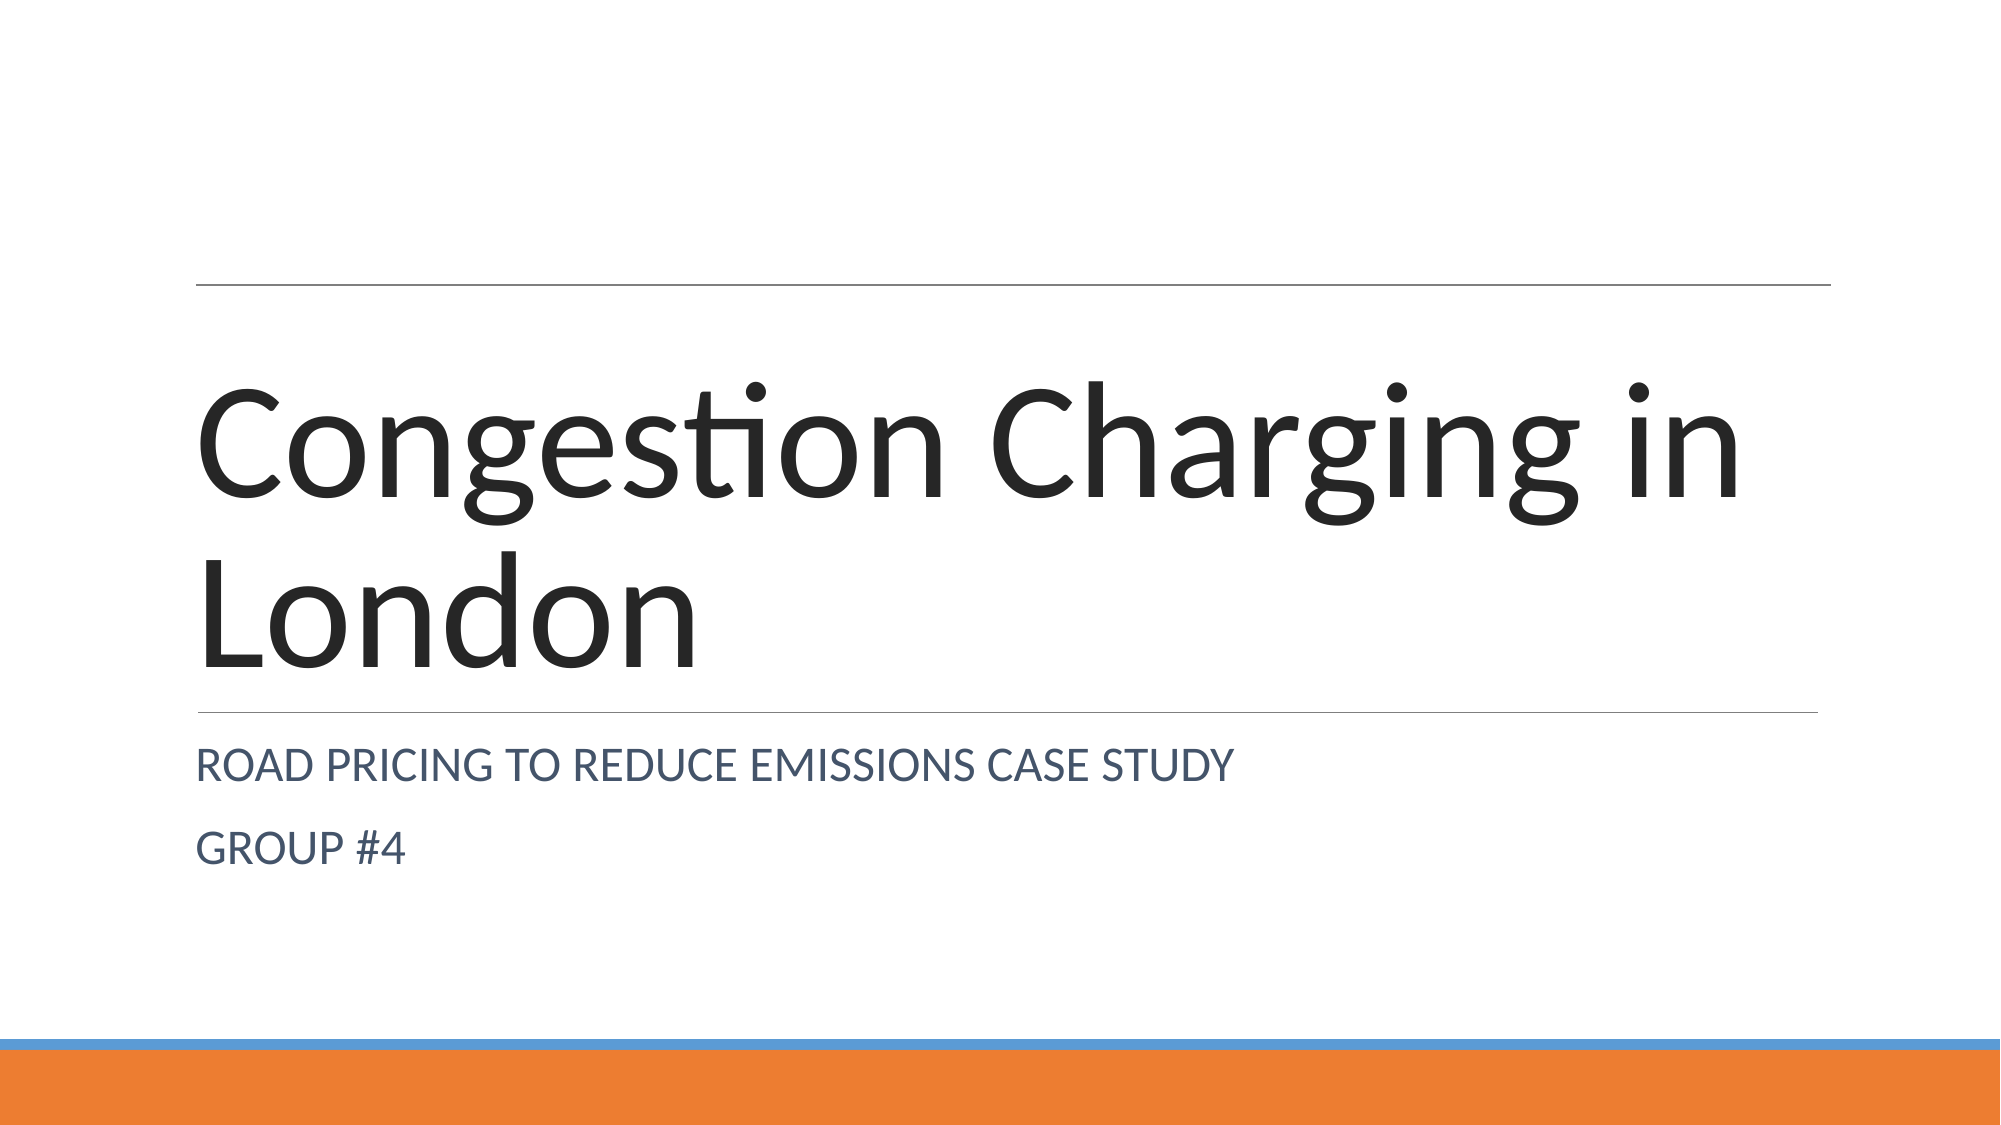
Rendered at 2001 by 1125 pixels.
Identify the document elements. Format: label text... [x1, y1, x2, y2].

title Congestion Charging in London [180, 124, 1830, 710]
subtitle ROAD PRICING TO REDUCE EMISSIONS CASE STUDY GROUP #4 [180, 730, 1831, 919]
